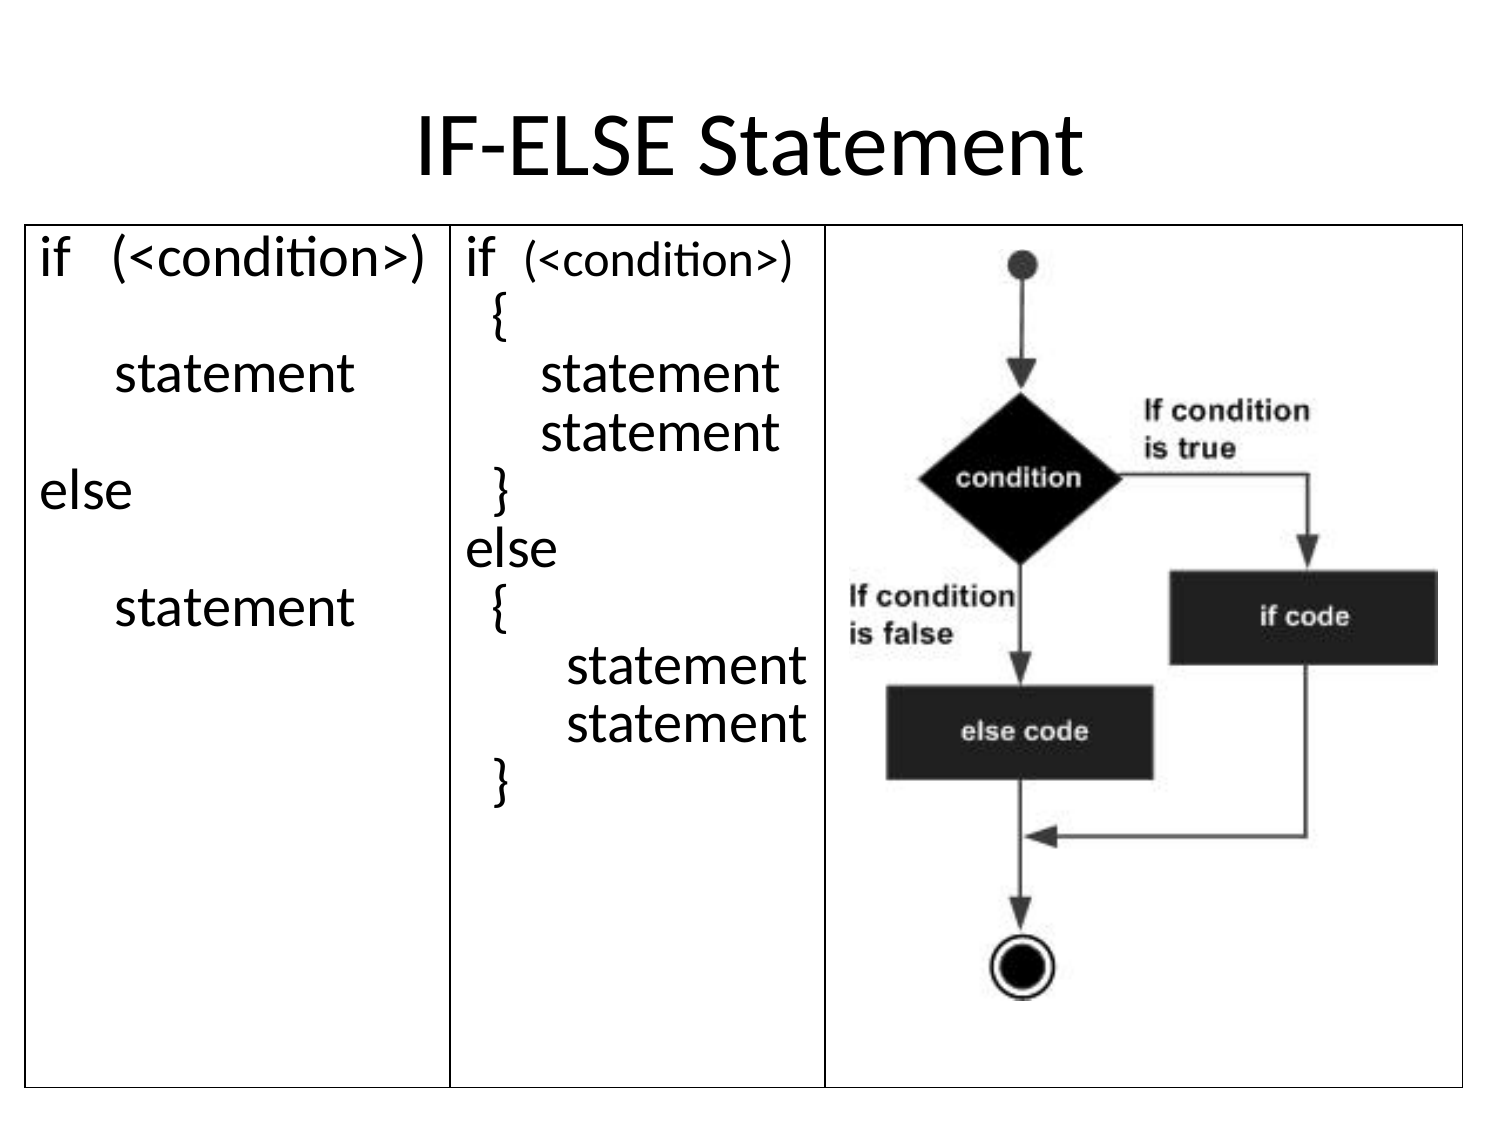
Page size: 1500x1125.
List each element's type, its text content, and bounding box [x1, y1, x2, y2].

table_header if (<condition>) statement else statement [26, 226, 449, 1087]
picture [849, 248, 1438, 1001]
table_header if (<condition>) { statement statement } else { statement statement } [451, 226, 824, 1087]
title IF-ELSE Statement [75, 45, 1425, 224]
table_header [826, 226, 1462, 1087]
